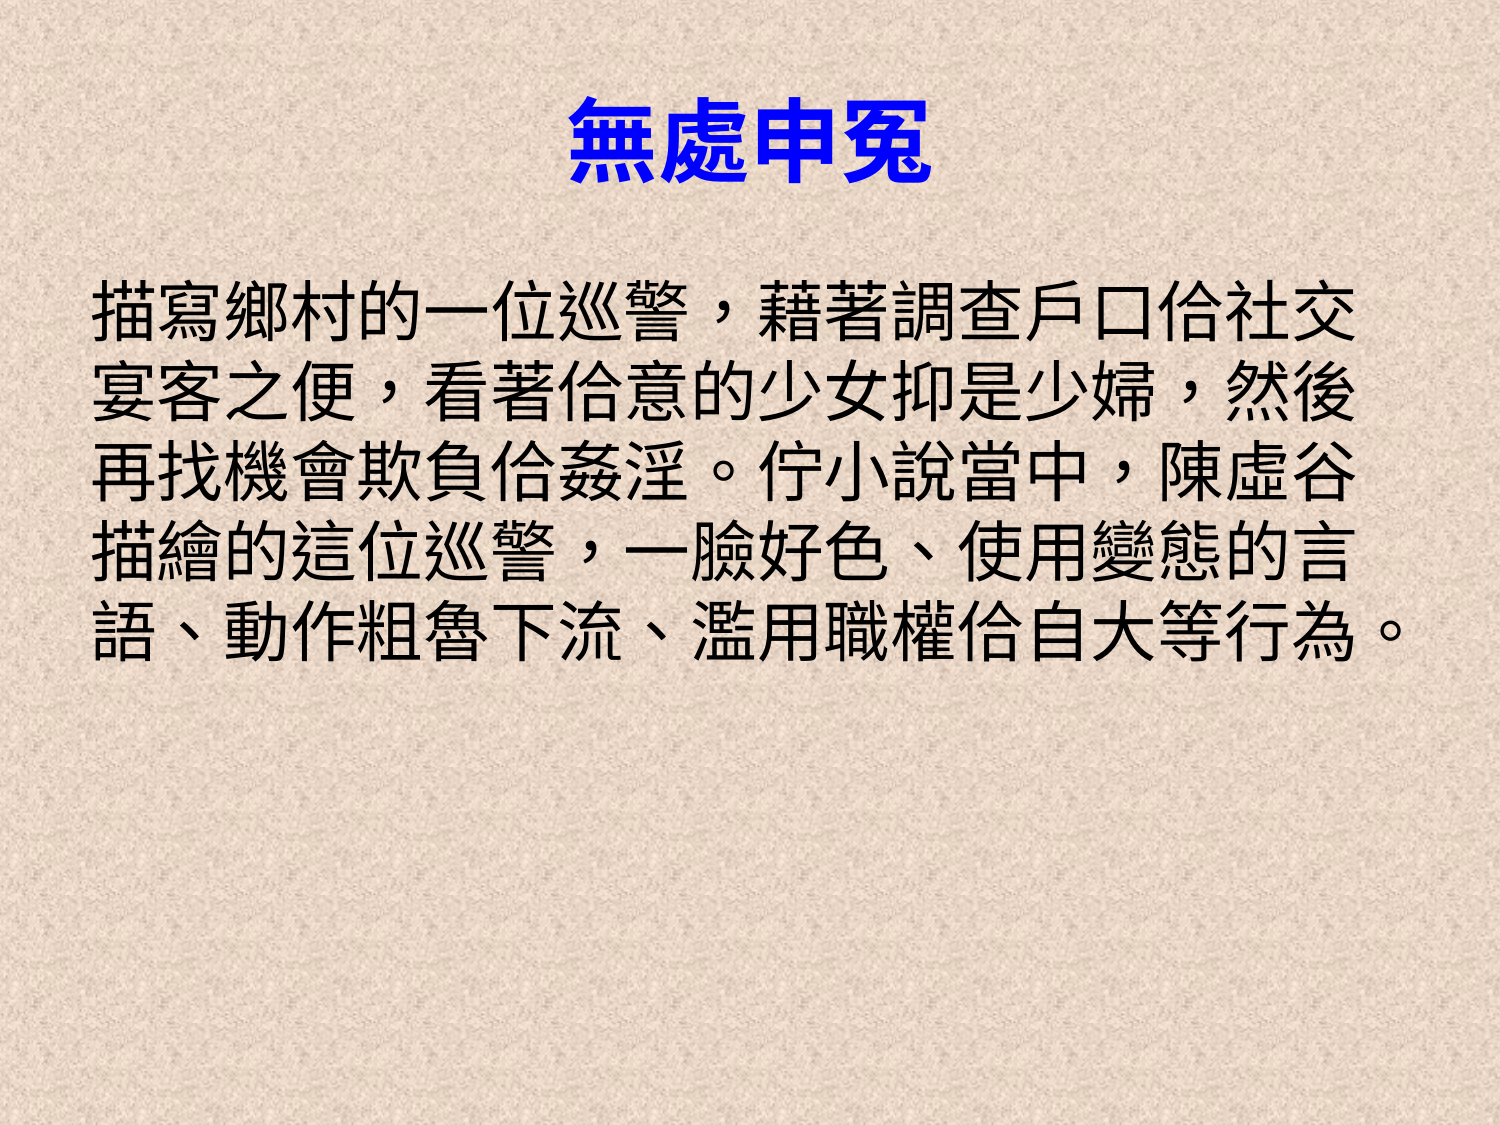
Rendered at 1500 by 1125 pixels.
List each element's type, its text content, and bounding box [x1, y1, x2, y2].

title 無處申冤 [75, 45, 1425, 233]
list 描寫鄉村的一位巡警，藉著調查戶口佮社交宴客之便，看著佮意的少女抑是少婦，然後再找機會欺負佮姦淫。佇小說當中，陳虛谷描繪的這位巡警，一臉好色、使用變態的言語、動作粗魯下流、濫用職權佮自大等行為。 [75, 262, 1425, 1005]
